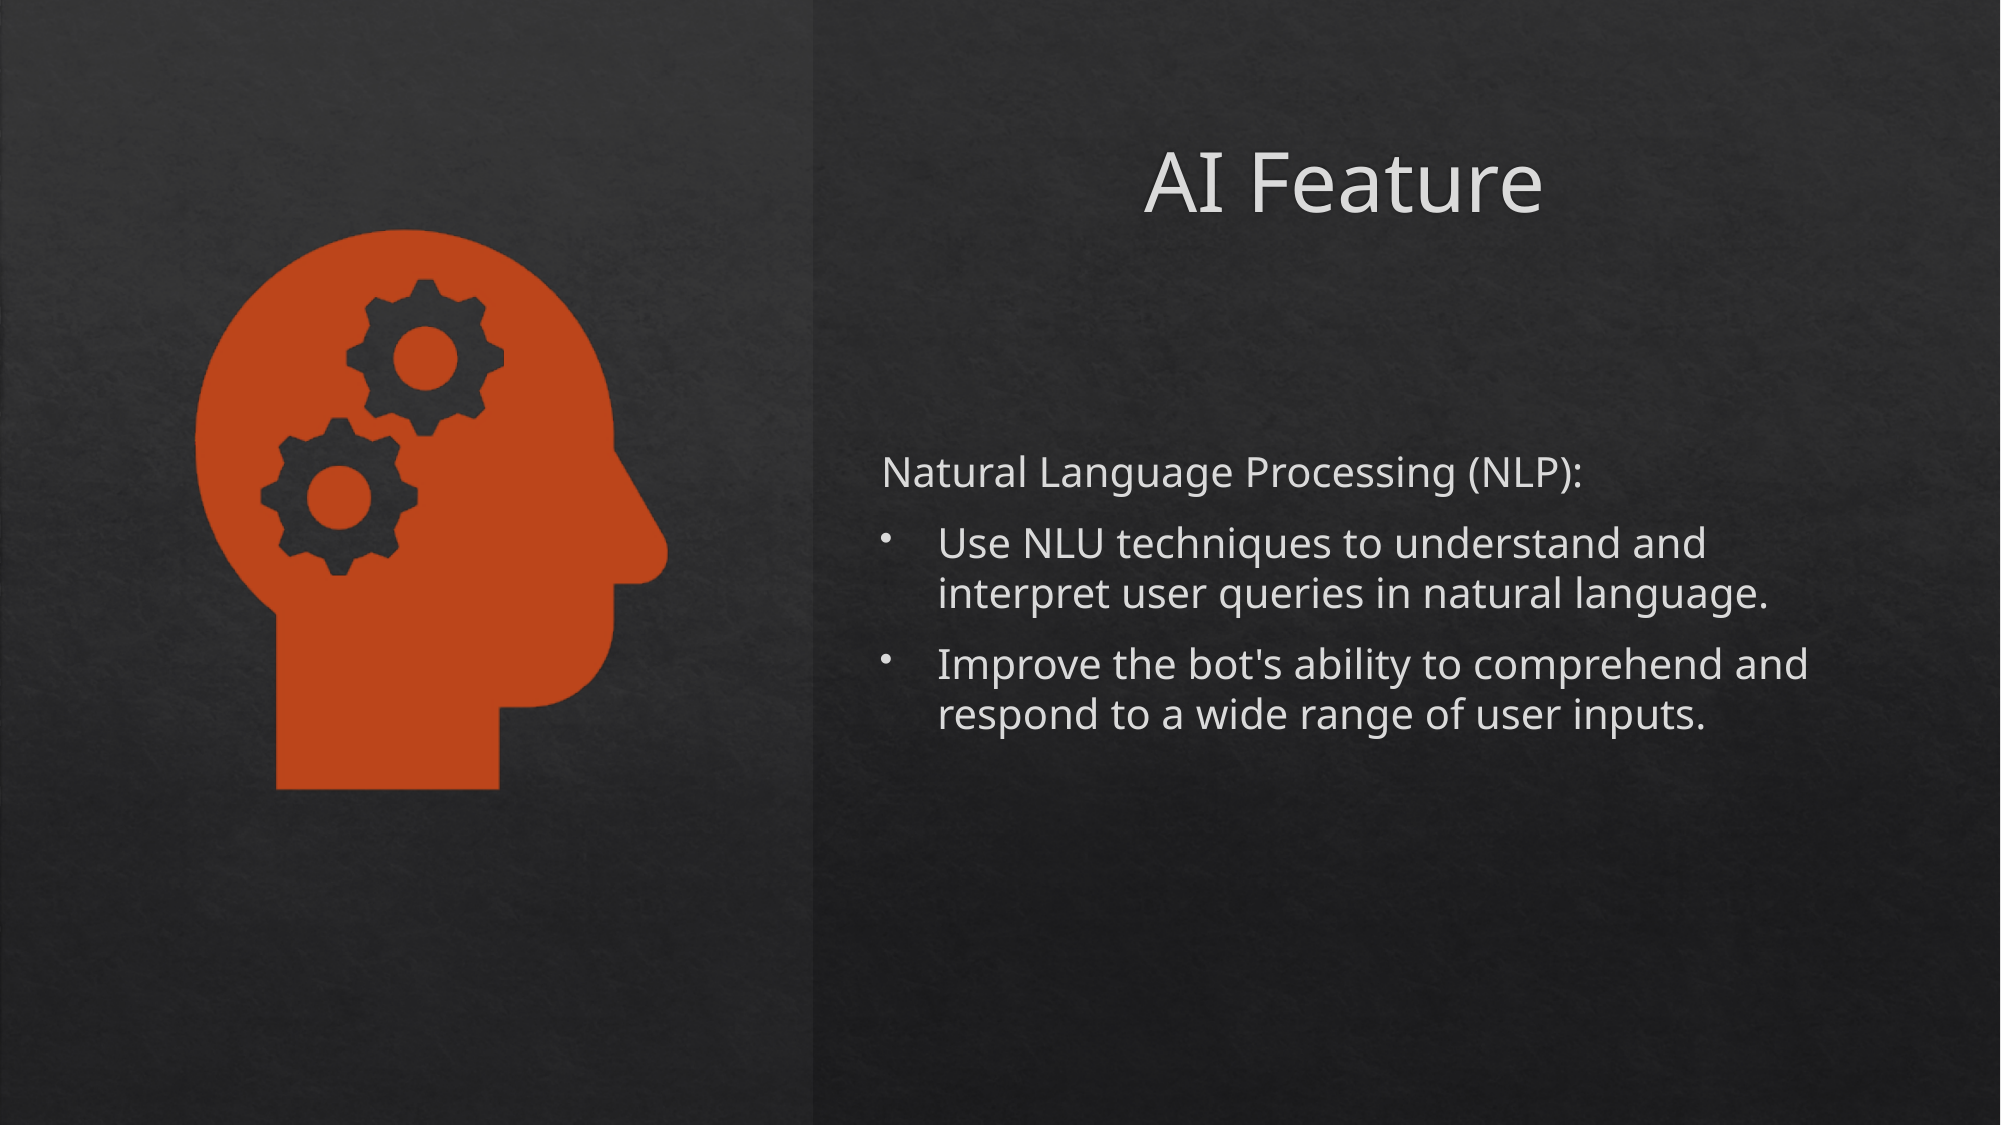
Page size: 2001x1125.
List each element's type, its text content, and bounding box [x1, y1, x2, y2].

title AI Feature [866, 99, 1825, 248]
text_box Natural Language Processing (NLP): Use NLU techniques to understand and interpret user queries in natural language. Improve the bot's ability to comprehend and respond to a wide range of user inputs. [866, 248, 1825, 935]
picture [0, 0, 814, 1125]
